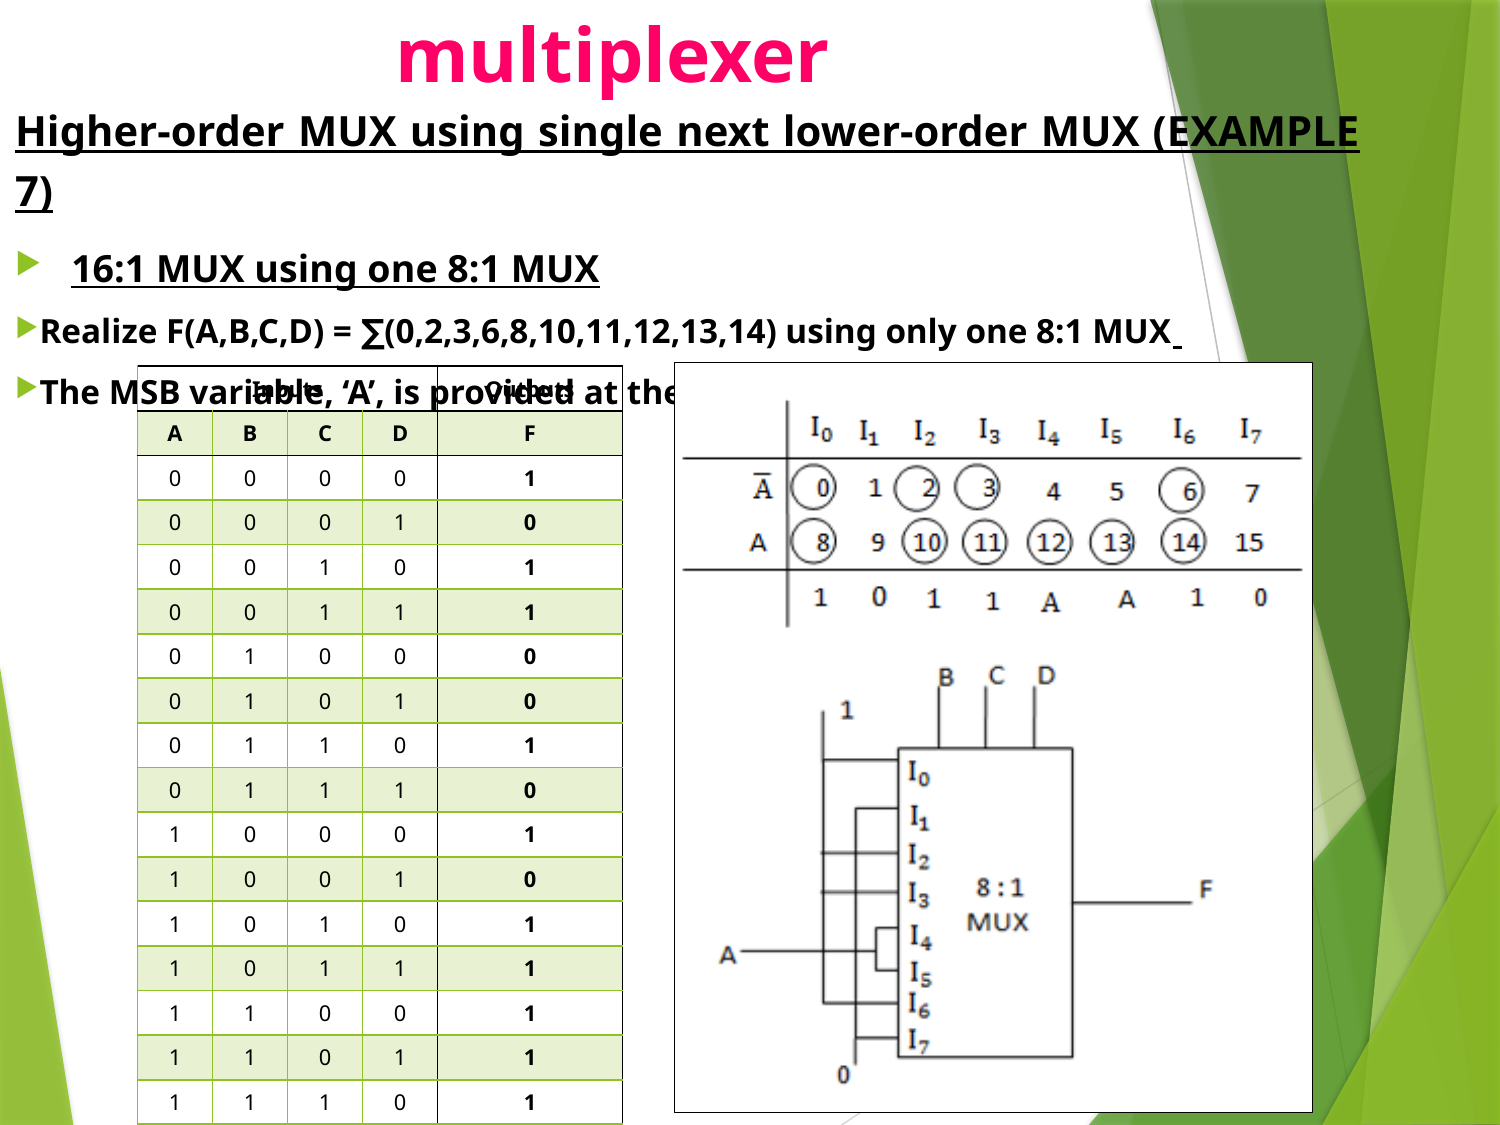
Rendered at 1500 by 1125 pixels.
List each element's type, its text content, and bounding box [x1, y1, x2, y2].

table_cell 1 [438, 991, 622, 1034]
table_cell 0 [288, 679, 362, 722]
picture [674, 361, 1313, 1113]
table_header Inputs [138, 367, 437, 410]
table_cell 1 [213, 635, 287, 677]
table_cell 1 [138, 902, 212, 945]
table_cell 0 [138, 501, 212, 544]
table_cell 0 [288, 858, 362, 900]
table_header Outputs [438, 367, 622, 410]
table_cell 1 [363, 590, 437, 633]
table_cell 0 [438, 858, 622, 900]
table_cell 0 [438, 501, 622, 544]
table_cell 1 [438, 947, 622, 990]
table_cell 0 [363, 456, 437, 499]
table_cell 0 [213, 590, 287, 633]
table_cell 1 [438, 590, 622, 633]
table_cell 1 [438, 1036, 622, 1079]
table_cell 0 [213, 456, 287, 499]
table_cell 0 [363, 991, 437, 1034]
table_cell 0 [288, 1036, 362, 1079]
table_cell 1 [363, 501, 437, 544]
table_cell 1 [363, 768, 437, 811]
table_cell 0 [138, 456, 212, 499]
table_cell 1 [138, 1081, 212, 1123]
table_cell 0 [438, 768, 622, 811]
table_cell 1 [138, 1036, 212, 1079]
table_cell 0 [288, 635, 362, 677]
table_cell 1 [288, 947, 362, 990]
table_cell 0 [213, 858, 287, 900]
table_cell 1 [288, 1081, 362, 1123]
table_cell A [138, 412, 212, 455]
table_cell 1 [363, 858, 437, 900]
table_cell 0 [288, 501, 362, 544]
table_cell 1 [213, 679, 287, 722]
table_cell 1 [438, 813, 622, 856]
table_cell 1 [363, 679, 437, 722]
table_cell 0 [288, 456, 362, 499]
table_cell 1 [213, 1081, 287, 1123]
table_cell 0 [138, 590, 212, 633]
table_cell 0 [363, 902, 437, 945]
table_cell 1 [213, 768, 287, 811]
table_cell 0 [363, 724, 437, 767]
table_cell 1 [438, 724, 622, 767]
table_cell 0 [438, 679, 622, 722]
table_cell 0 [213, 947, 287, 990]
table_cell 0 [213, 813, 287, 856]
table_cell 0 [138, 768, 212, 811]
table_cell 1 [138, 813, 212, 856]
table_cell 1 [363, 1036, 437, 1079]
table_cell 0 [213, 902, 287, 945]
table_cell 0 [363, 635, 437, 677]
table_cell 0 [138, 545, 212, 588]
table_cell 0 [138, 724, 212, 767]
table_cell 0 [138, 635, 212, 677]
table_cell C [288, 412, 362, 455]
table_cell 1 [288, 590, 362, 633]
table_cell 1 [138, 991, 212, 1034]
table_cell 1 [288, 768, 362, 811]
table_cell 0 [213, 501, 287, 544]
table_cell 0 [213, 545, 287, 588]
table_cell 1 [363, 947, 437, 990]
table_cell 1 [438, 456, 622, 499]
table_cell 1 [138, 947, 212, 990]
table_cell B [213, 412, 287, 455]
table_cell 1 [438, 902, 622, 945]
table_cell 0 [438, 635, 622, 677]
title multiplexer [75, 0, 1150, 87]
table_cell 1 [288, 724, 362, 767]
table_cell 1 [138, 858, 212, 900]
table_cell 0 [288, 813, 362, 856]
list Higher-order MUX using single next lower-order MUX (EXAMPLE 7) 16:1 MUX using one 8:1 MUX Realize F(A,B,C,D) = ∑(0,2,3,6,8,10,11,12,13,14) using only one 8:1 MUX The MSB variable, ‘A’, is provided at the inputs of 8:1 MUX [0, 87, 1375, 1113]
table_cell 1 [438, 1081, 622, 1123]
table_cell 0 [138, 679, 212, 722]
table_cell 1 [213, 724, 287, 767]
table_cell 0 [363, 813, 437, 856]
table_cell 1 [438, 545, 622, 588]
table_cell 0 [363, 545, 437, 588]
table_cell 0 [363, 1081, 437, 1123]
table_cell F [438, 412, 622, 455]
table_cell 1 [213, 991, 287, 1034]
table_cell 1 [288, 545, 362, 588]
table_cell 1 [288, 902, 362, 945]
table_cell 0 [288, 991, 362, 1034]
table_cell 1 [213, 1036, 287, 1079]
table_cell D [363, 412, 437, 455]
